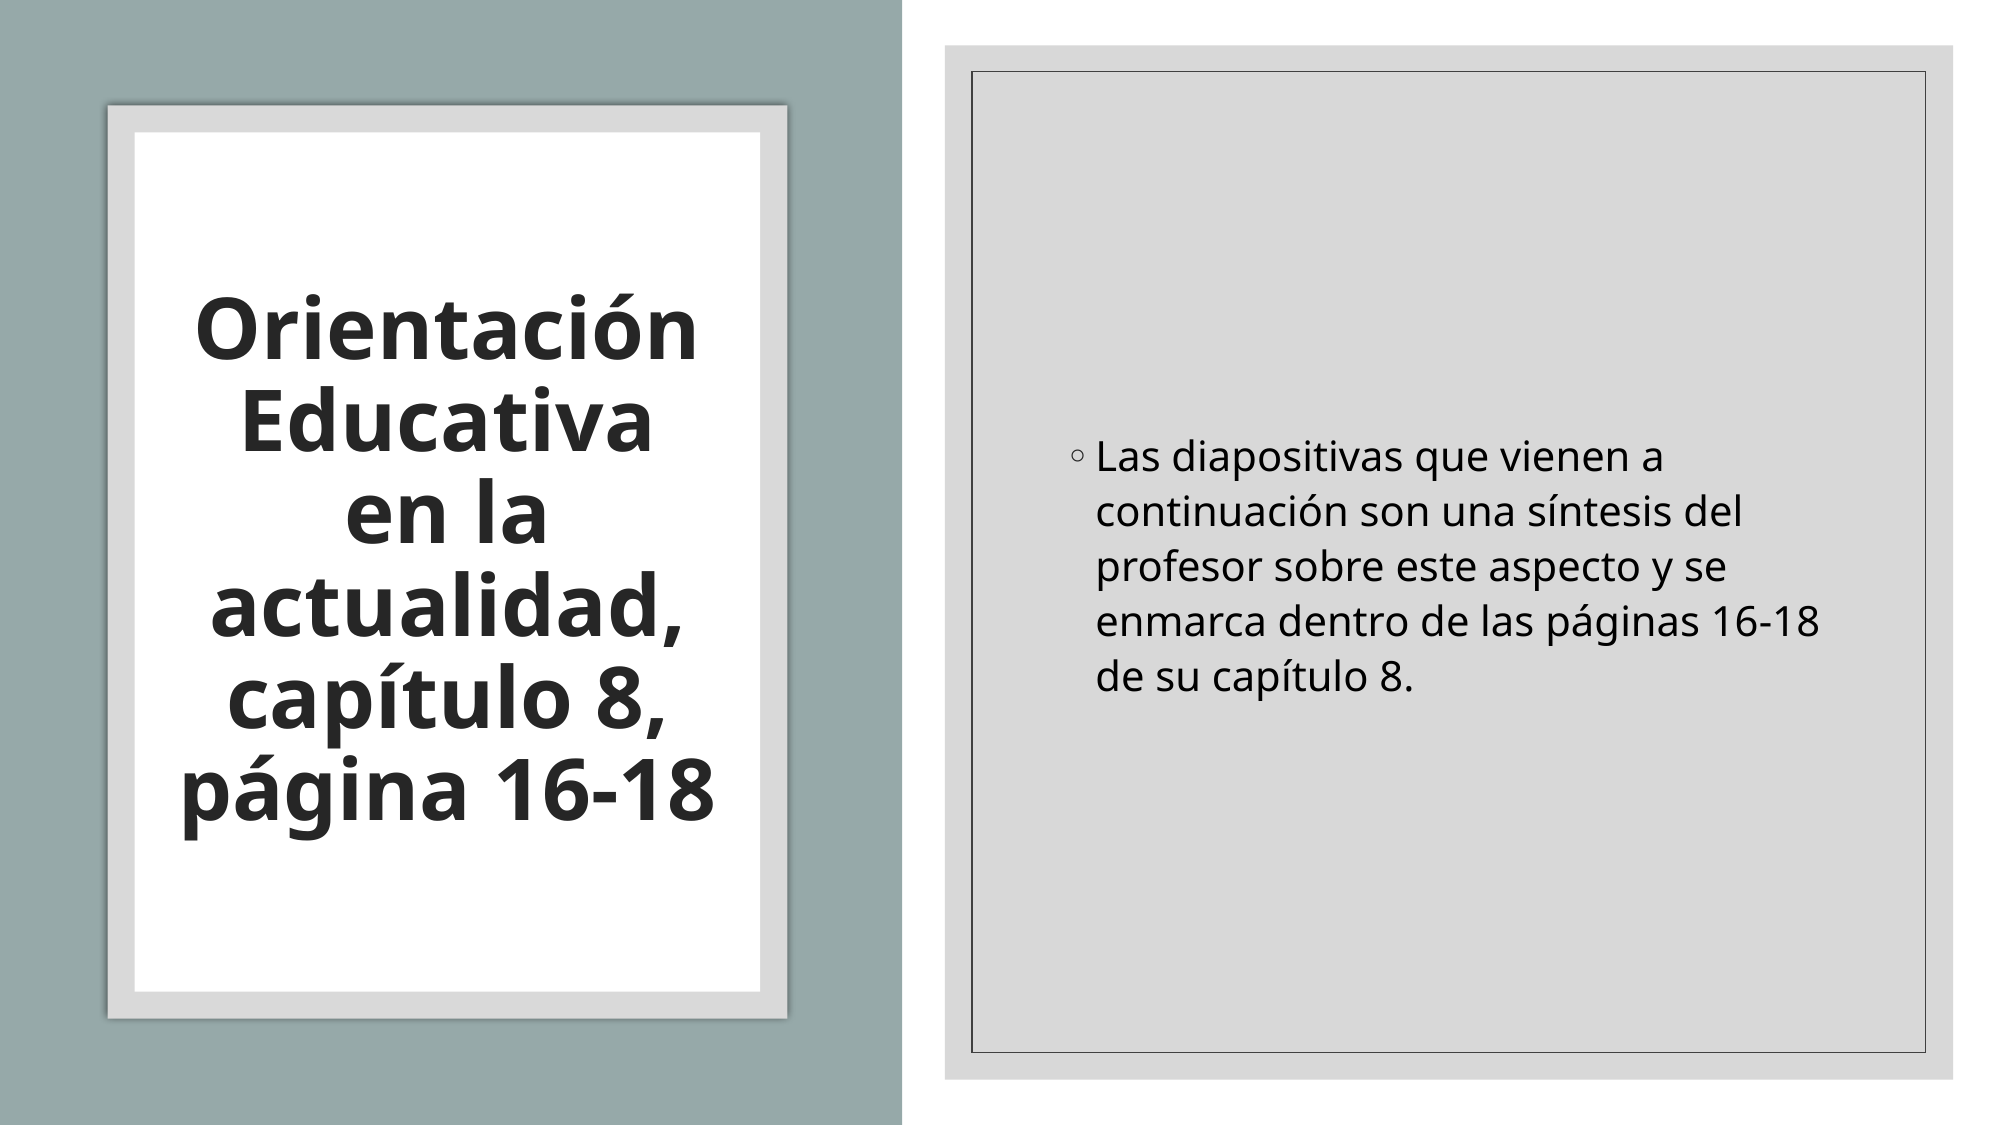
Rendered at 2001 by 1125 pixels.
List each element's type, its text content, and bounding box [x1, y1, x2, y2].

title Orientación Educativa en la actualidad, capítulo 8, página 16-18 [161, 194, 735, 931]
list Las diapositivas que vienen a continuación son una síntesis del profesor sobre este aspecto y se enmarca dentro de las páginas 16-18 de su capítulo 8. [1050, 153, 1850, 972]
text_box [944, 44, 1954, 1081]
text_box [107, 105, 788, 1019]
text_box [0, 0, 903, 1125]
text_box [971, 71, 1926, 1053]
text_box [903, 0, 2000, 1125]
text_box [134, 132, 761, 992]
